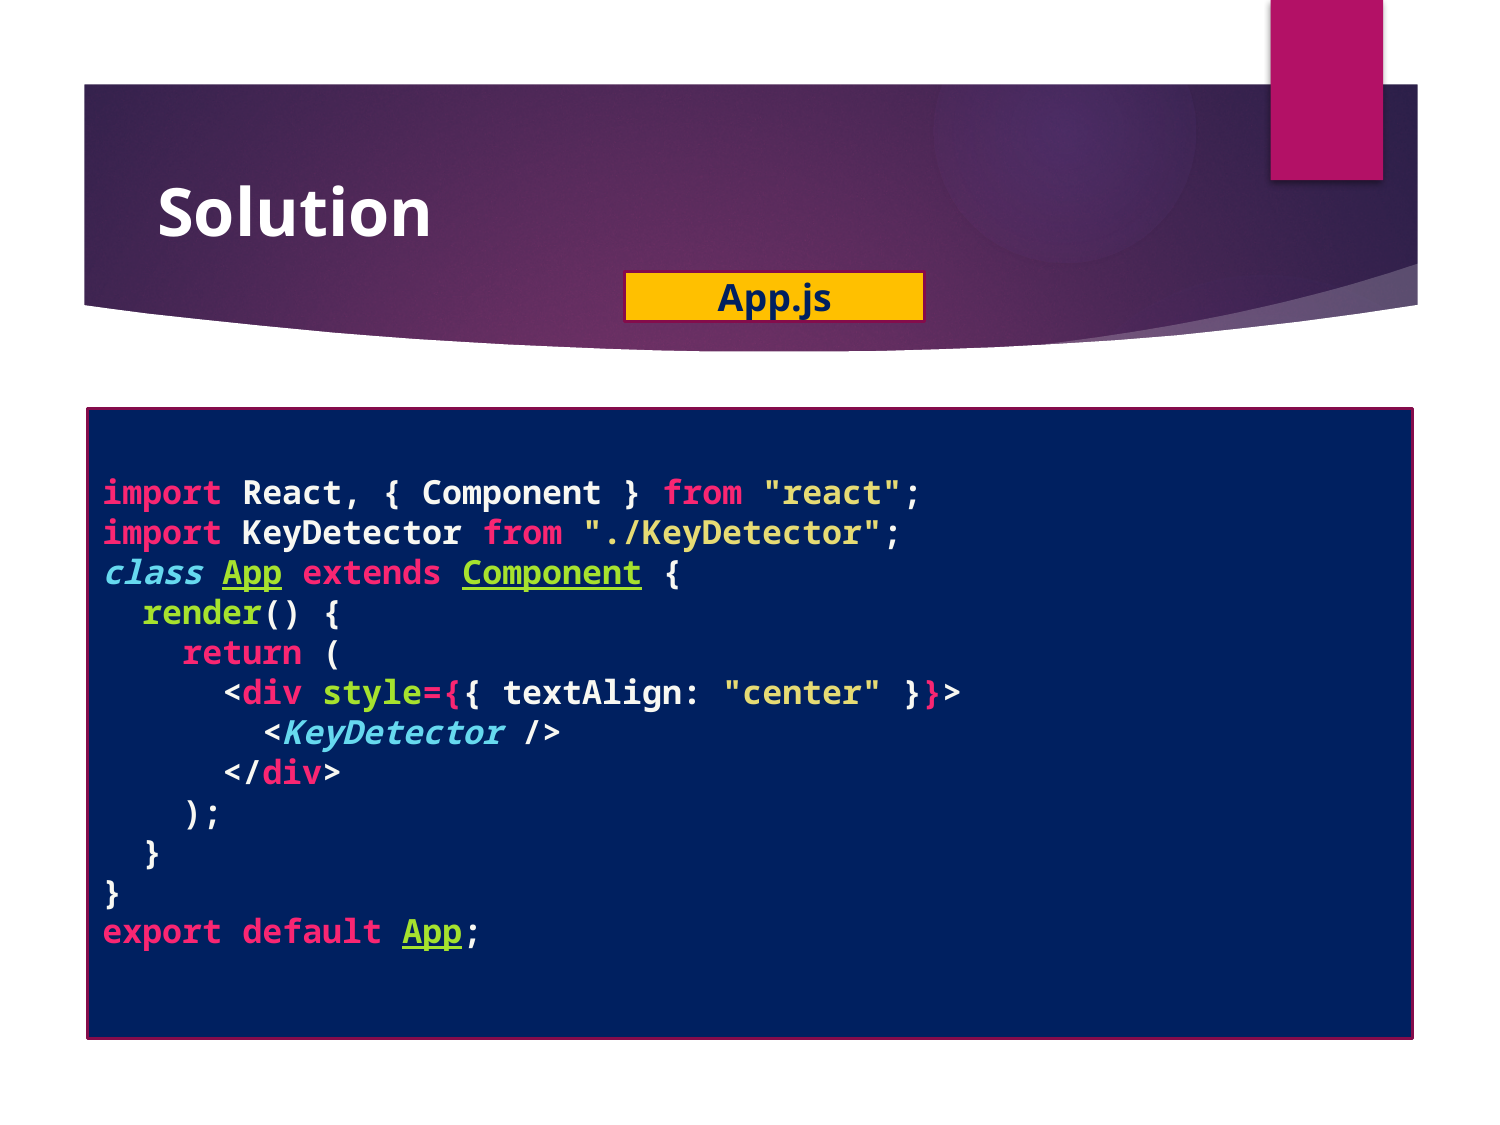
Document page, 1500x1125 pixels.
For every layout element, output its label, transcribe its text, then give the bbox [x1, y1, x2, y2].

text_box import React, { Component } from "react"; import KeyDetector from "./KeyDetector"; class App extends Component { render() { return ( <div style={{ textAlign: "center" }}> <KeyDetector /> </div> ); } } export default App; [86, 407, 1414, 1040]
text_box App.js [623, 270, 926, 323]
title [46, 23, 1447, 186]
text_box Solution [142, 152, 1183, 269]
